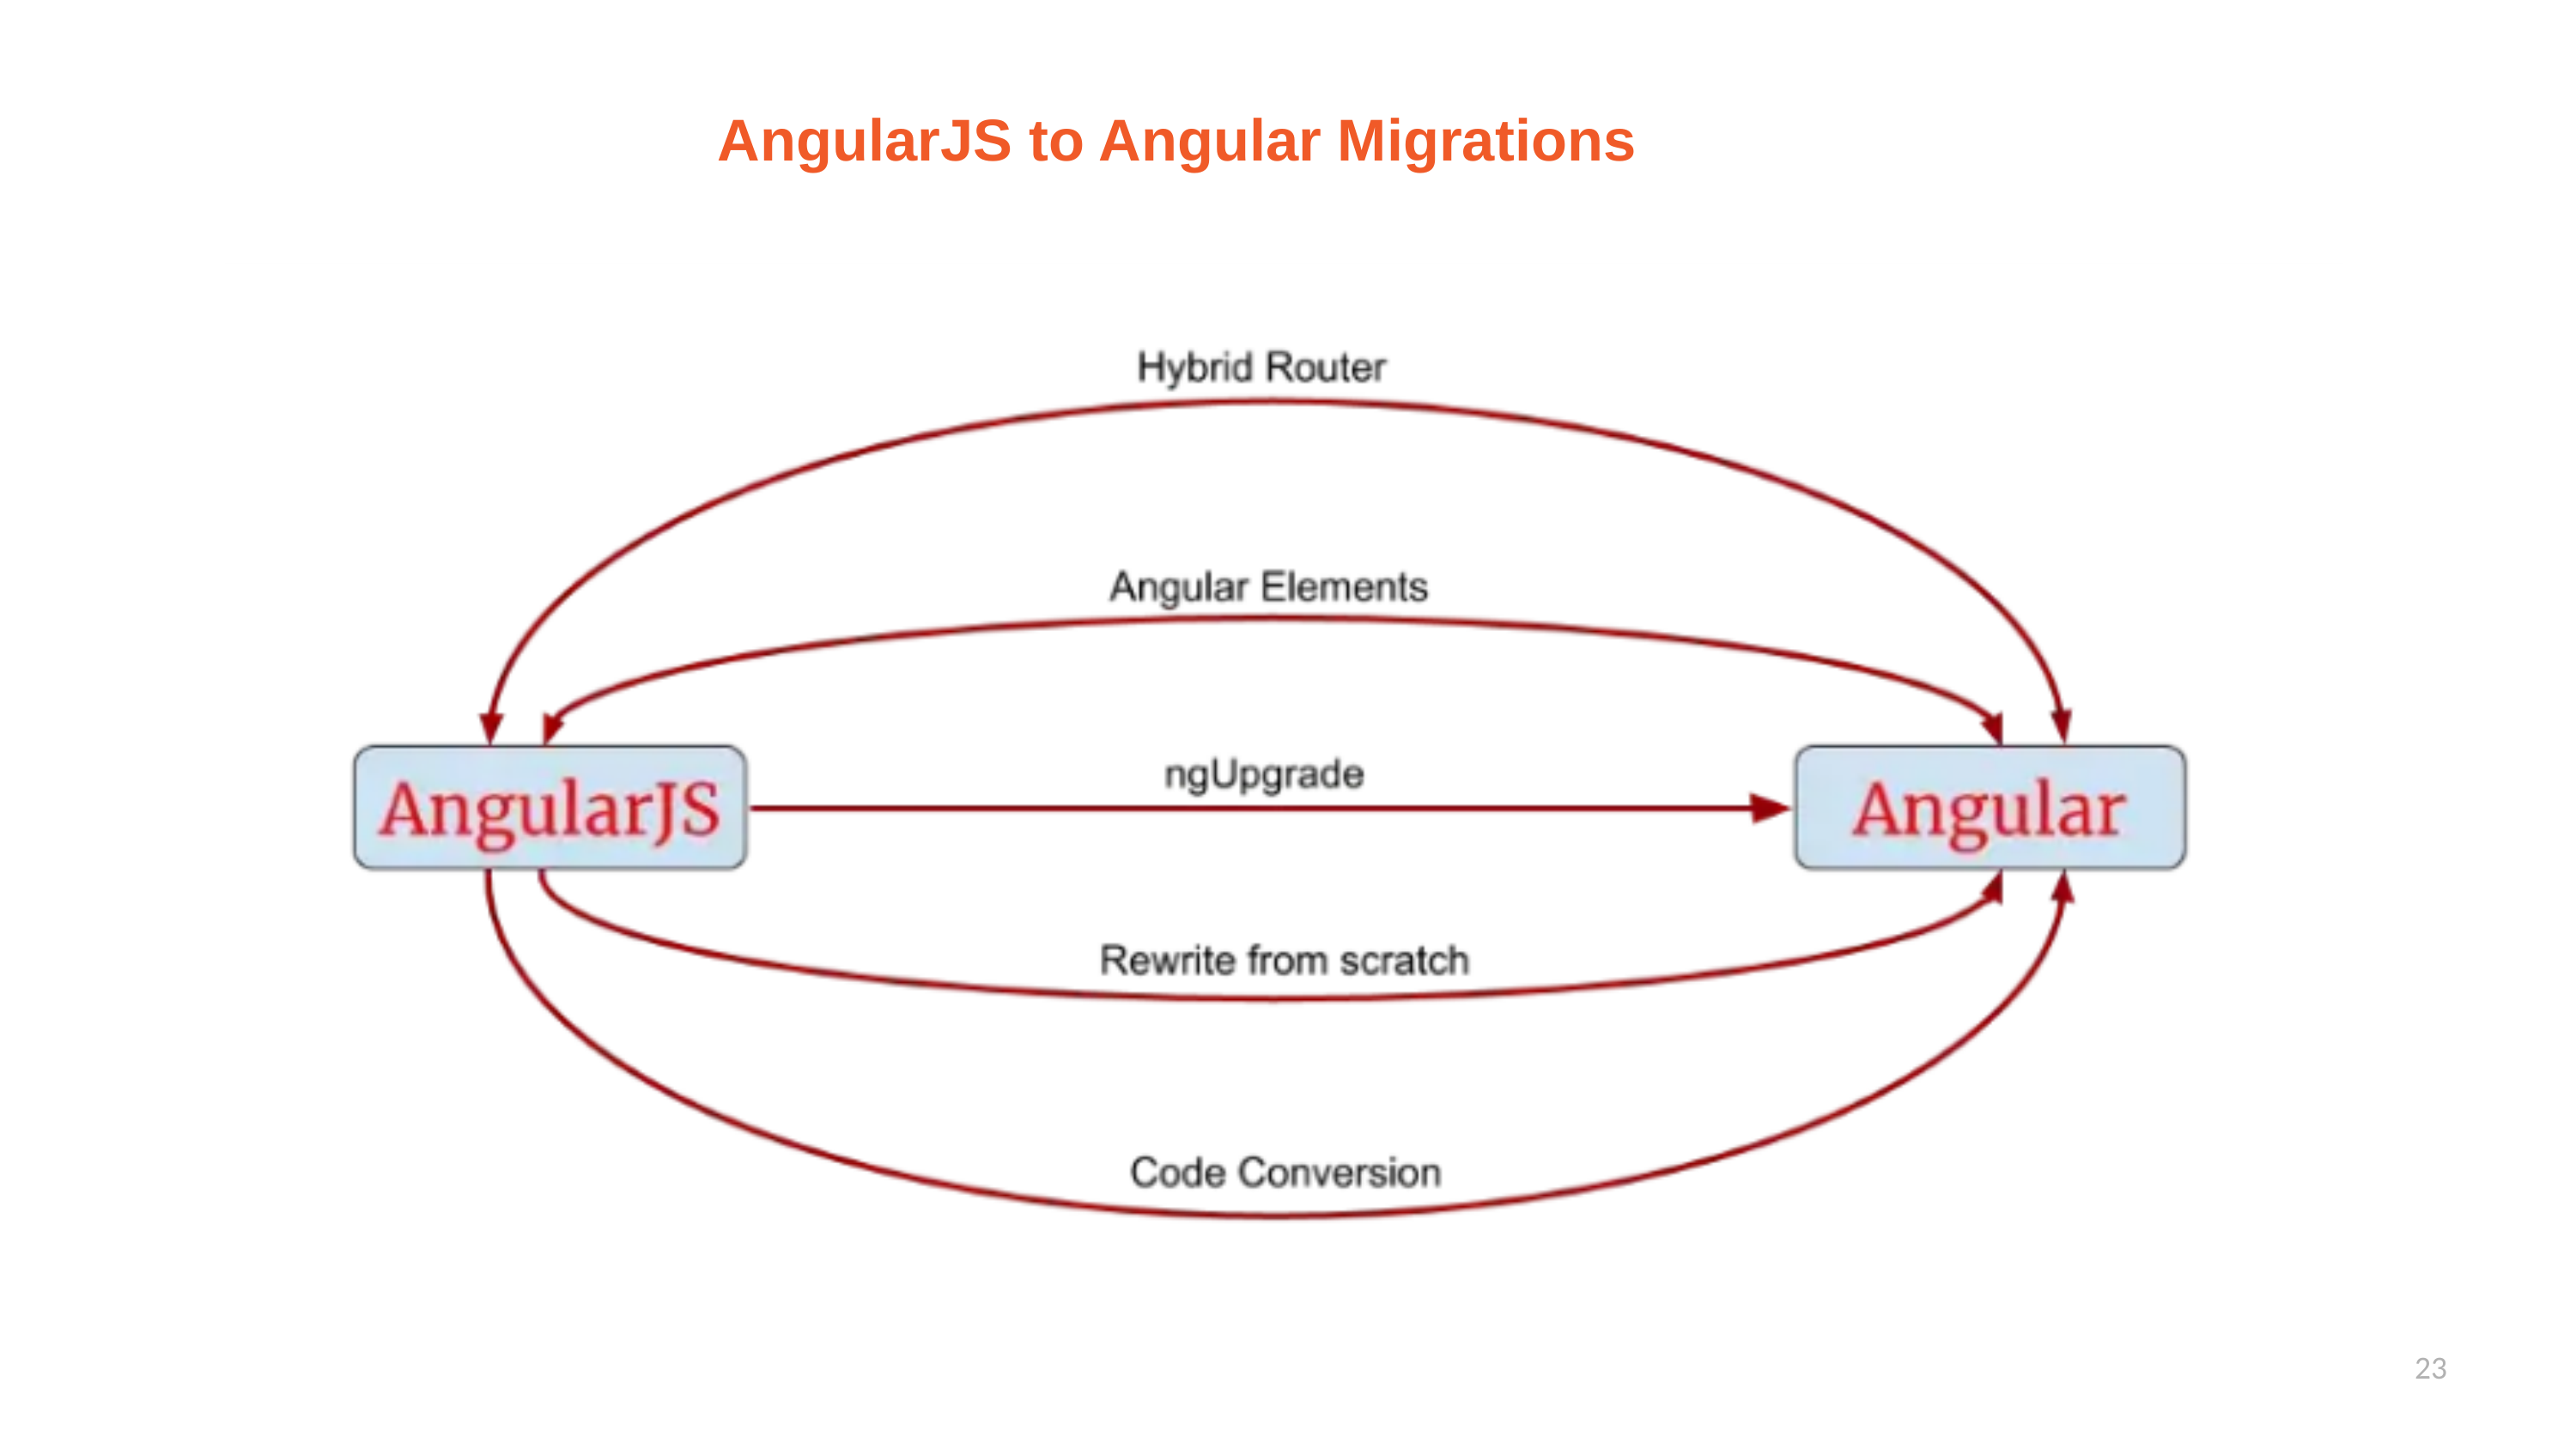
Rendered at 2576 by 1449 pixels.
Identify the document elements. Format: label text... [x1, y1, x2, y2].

title AngularJS to Angular Migrations [397, 101, 1958, 173]
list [225, 262, 2344, 1311]
slide_number 23 [1855, 1347, 2447, 1420]
